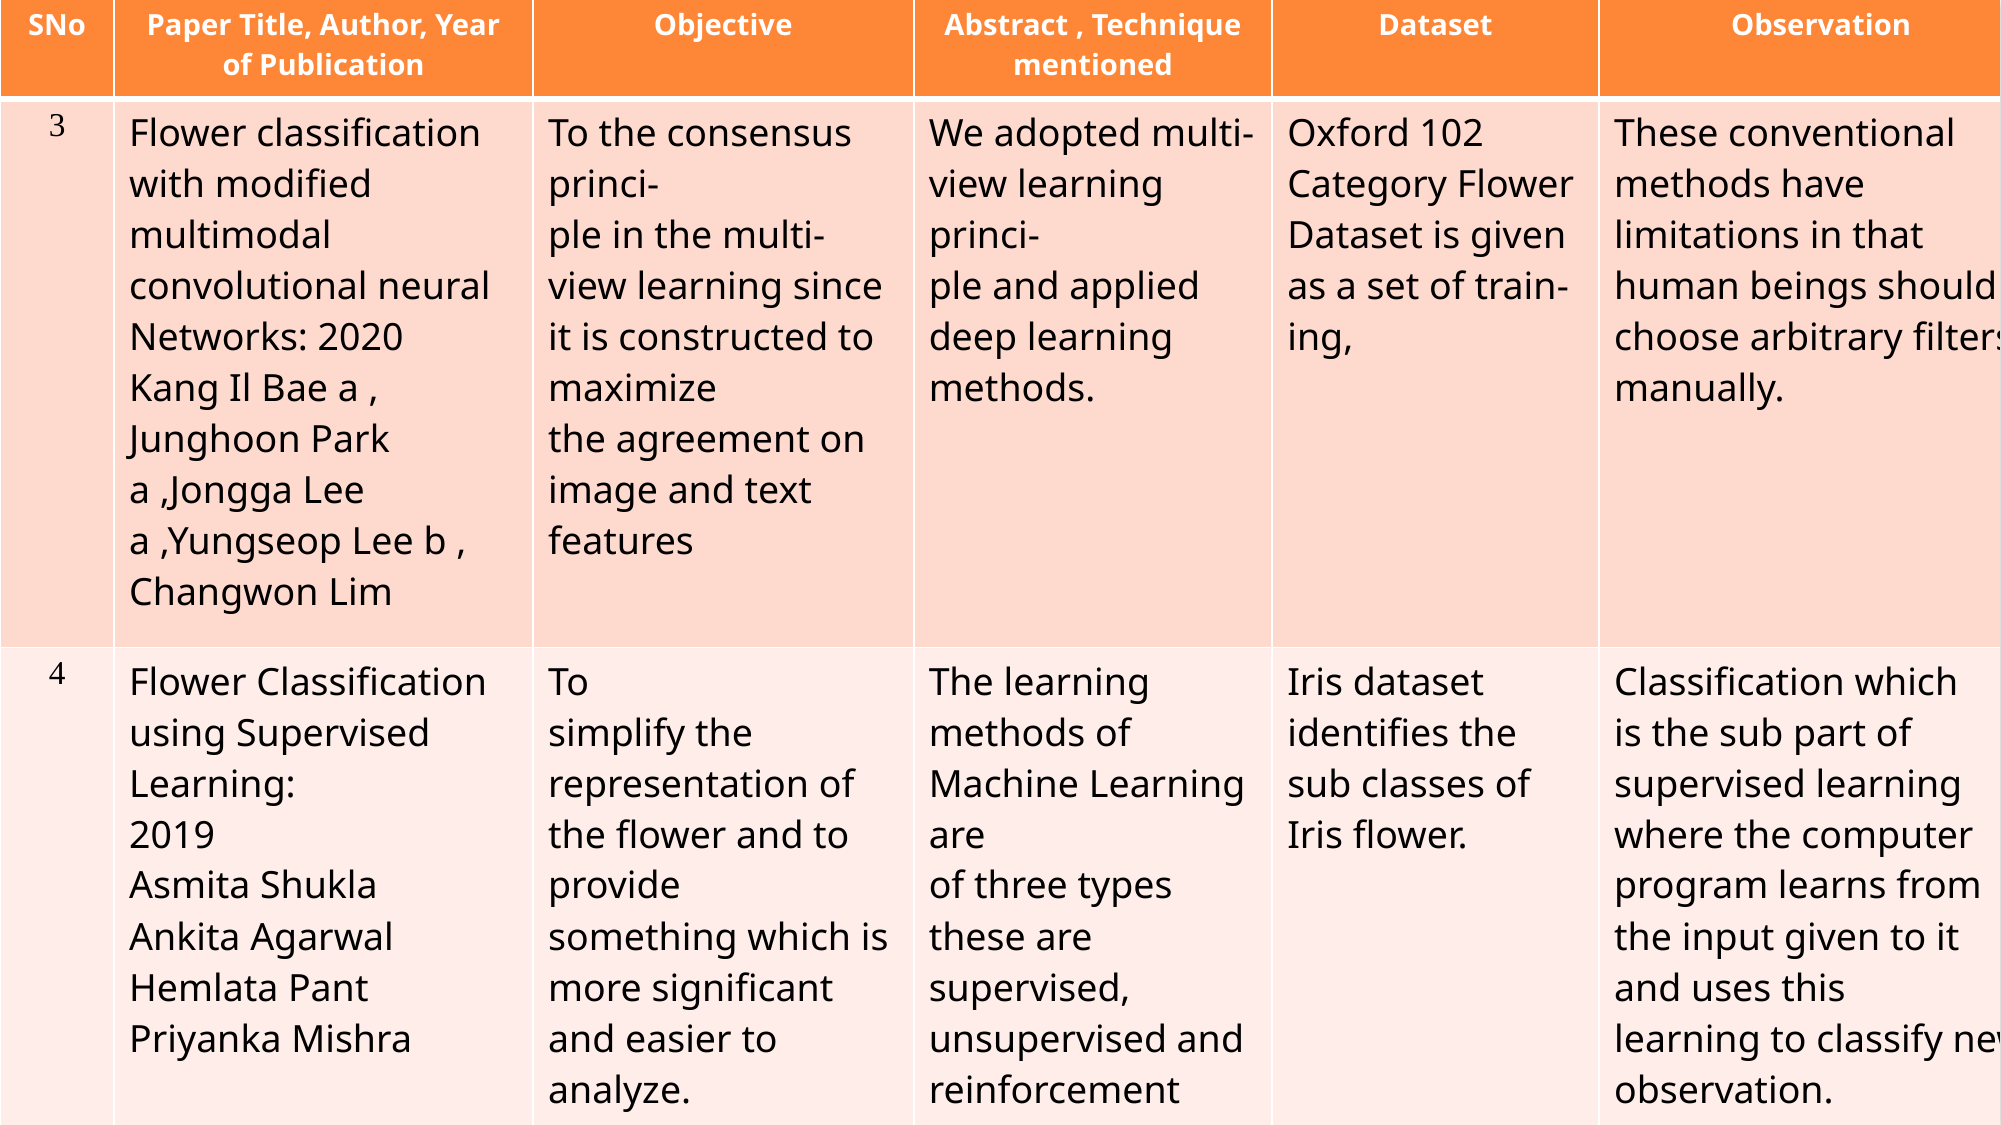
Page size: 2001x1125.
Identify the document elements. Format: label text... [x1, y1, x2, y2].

table_cell Iris dataset identifies the sub classes of Iris flower. [1273, 648, 1598, 1125]
table_header Objective [534, 0, 913, 96]
table_header Observation [1600, 0, 2000, 96]
table_header Dataset [1273, 0, 1598, 96]
table_cell Classification which is the sub part of supervised learning where the computer program learns from the input given to it and uses this learning to classify new observation. [1600, 648, 2000, 1125]
table_cell These conventional methods have limitations in that human beings should choose arbitrary ﬁlters manually. [1600, 102, 2000, 647]
table_header Abstract , Technique mentioned [915, 0, 1271, 96]
table_cell 3 [1, 102, 113, 647]
table_cell To the consensus princi- ple in the multi-view learning since it is constructed to maximize the agreement on image and text features [534, 102, 913, 647]
table_cell Oxford 102 Category Flower Dataset is given as a set of train- ing, [1273, 102, 1598, 647]
table_cell The learning methods of Machine Learning are of three types these are supervised, unsupervised and reinforcement learning. [915, 648, 1271, 1125]
table_cell Flower classiﬁcation with modiﬁed multimodal convolutional neural Networks: 2020 Kang Il Bae a , Junghoon Park a ,Jongga Lee a ,Yungseop Lee b , Changwon Lim [115, 102, 532, 647]
table_header SNo [1, 0, 113, 96]
table_cell 4 [1, 648, 113, 1125]
table_header Paper Title, Author, Year of Publication [115, 0, 532, 96]
table_cell Flower Classification using Supervised Learning: 2019 Asmita Shukla Ankita Agarwal Hemlata Pant Priyanka Mishra [115, 648, 532, 1125]
table_cell To simplify the representation of the flower and to provide something which is more significant and easier to analyze. [534, 648, 913, 1125]
table_cell We adopted multi-view learning princi- ple and applied deep learning methods. [915, 102, 1271, 647]
